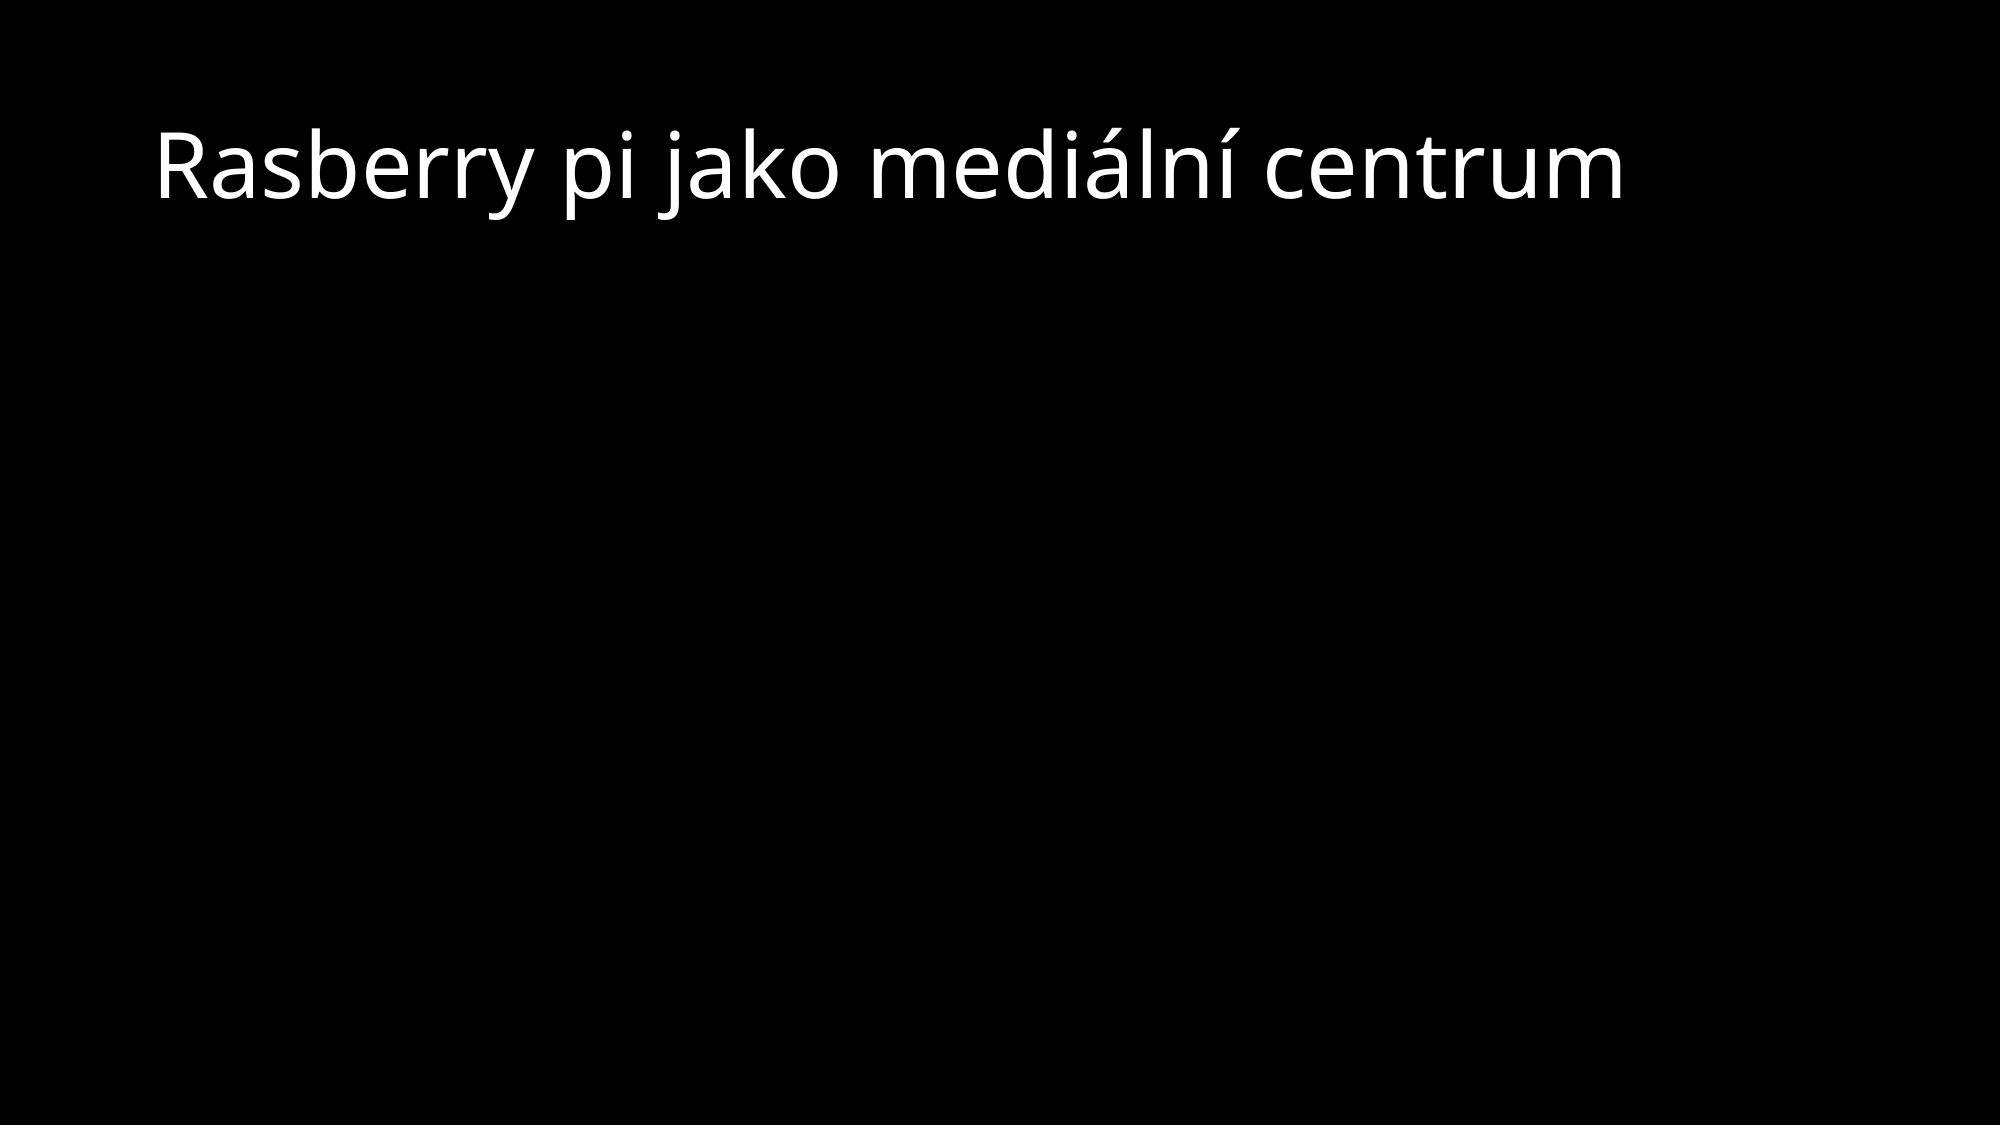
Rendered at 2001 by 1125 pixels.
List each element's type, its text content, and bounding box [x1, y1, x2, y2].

title Rasberry pi jako mediální centrum [137, 59, 1863, 278]
